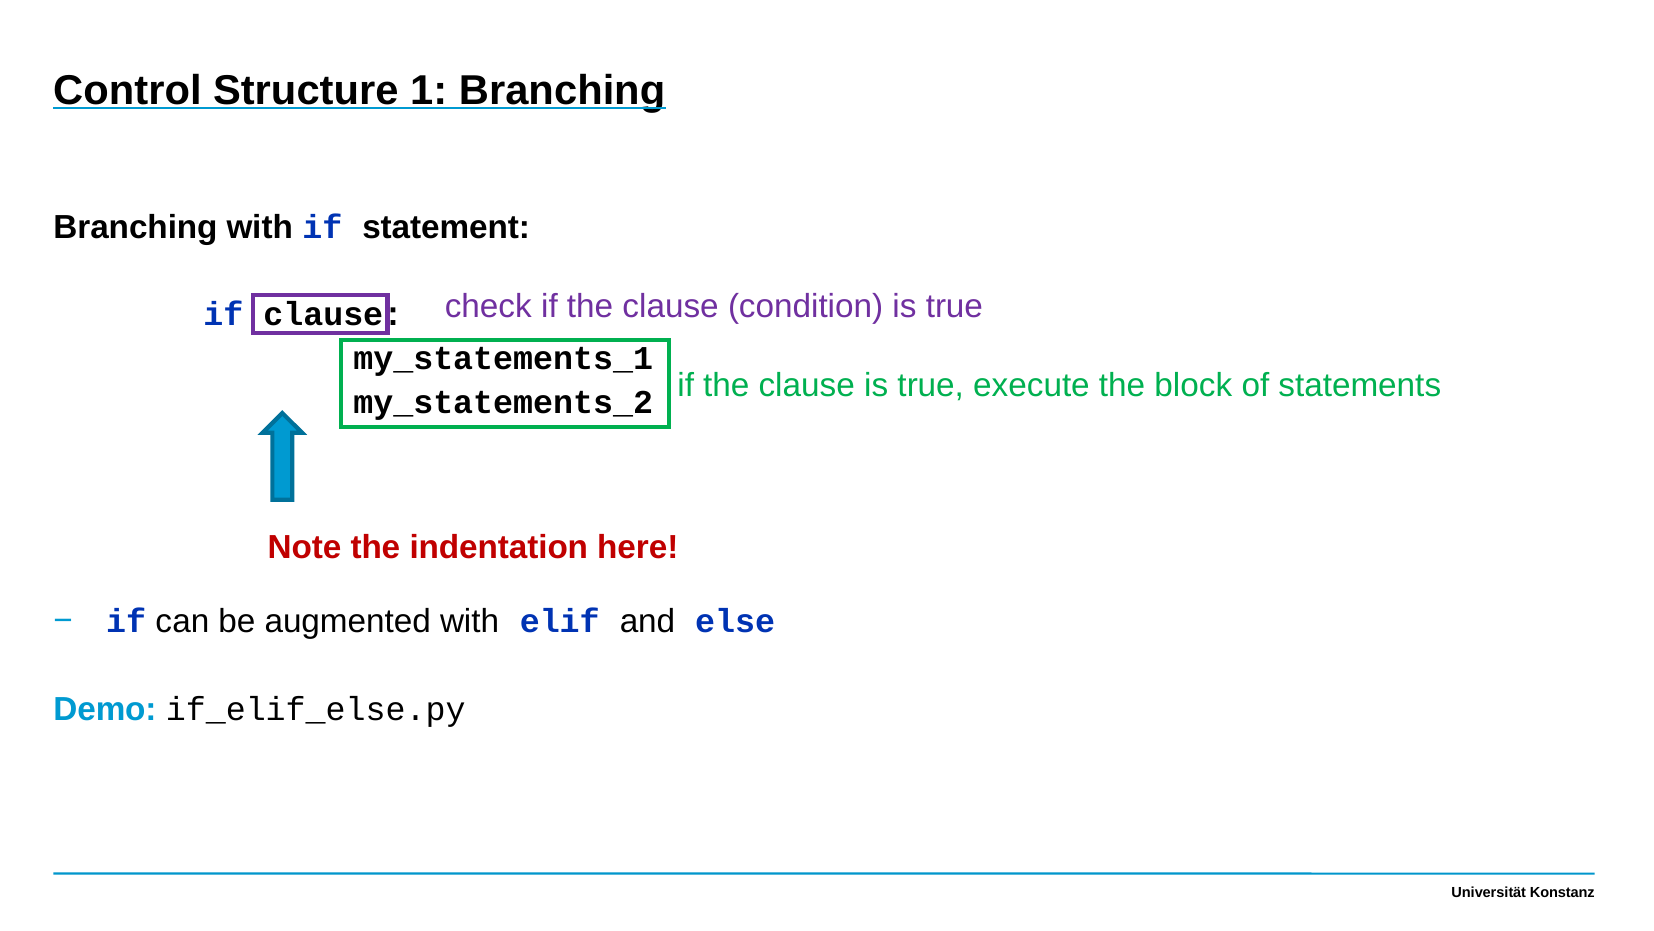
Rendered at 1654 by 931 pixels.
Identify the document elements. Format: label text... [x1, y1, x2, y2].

text_box Branching with if statement: if clause: my_statements_1 my_statements_2 if can be augmented with elif and else Demo: if_elif_else.py [53, 200, 1447, 815]
text_box if the clause is true, execute the block of statements [662, 355, 1497, 411]
text_box [339, 338, 671, 429]
text_box check if the clause (condition) is true [429, 277, 1124, 332]
text_box [251, 293, 390, 335]
text_box Note the indentation here! [252, 518, 1055, 573]
text_box [257, 410, 308, 502]
text_box Control Structure 1: Branching [53, 66, 1093, 197]
